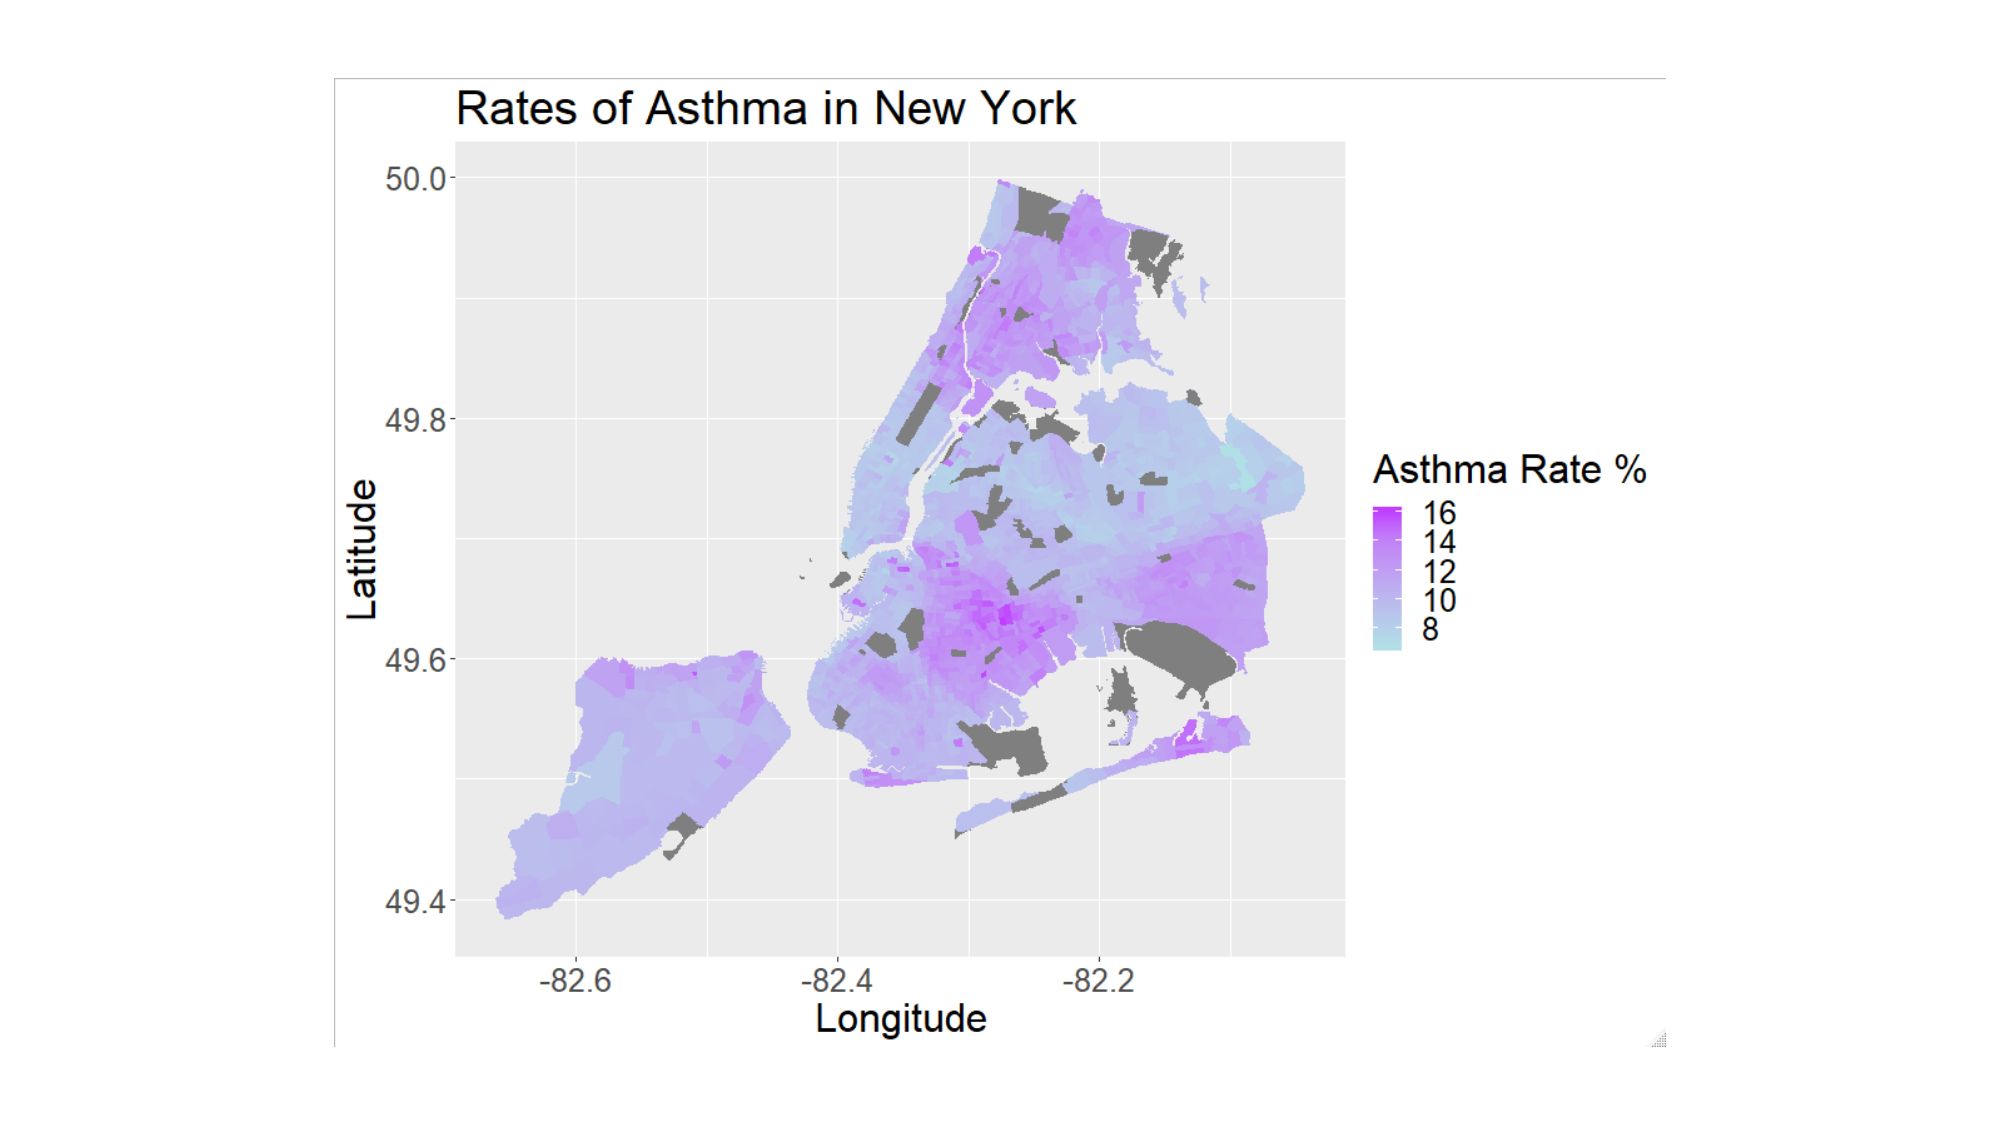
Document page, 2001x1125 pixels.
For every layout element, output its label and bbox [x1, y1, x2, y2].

picture [334, 77, 1666, 1047]
